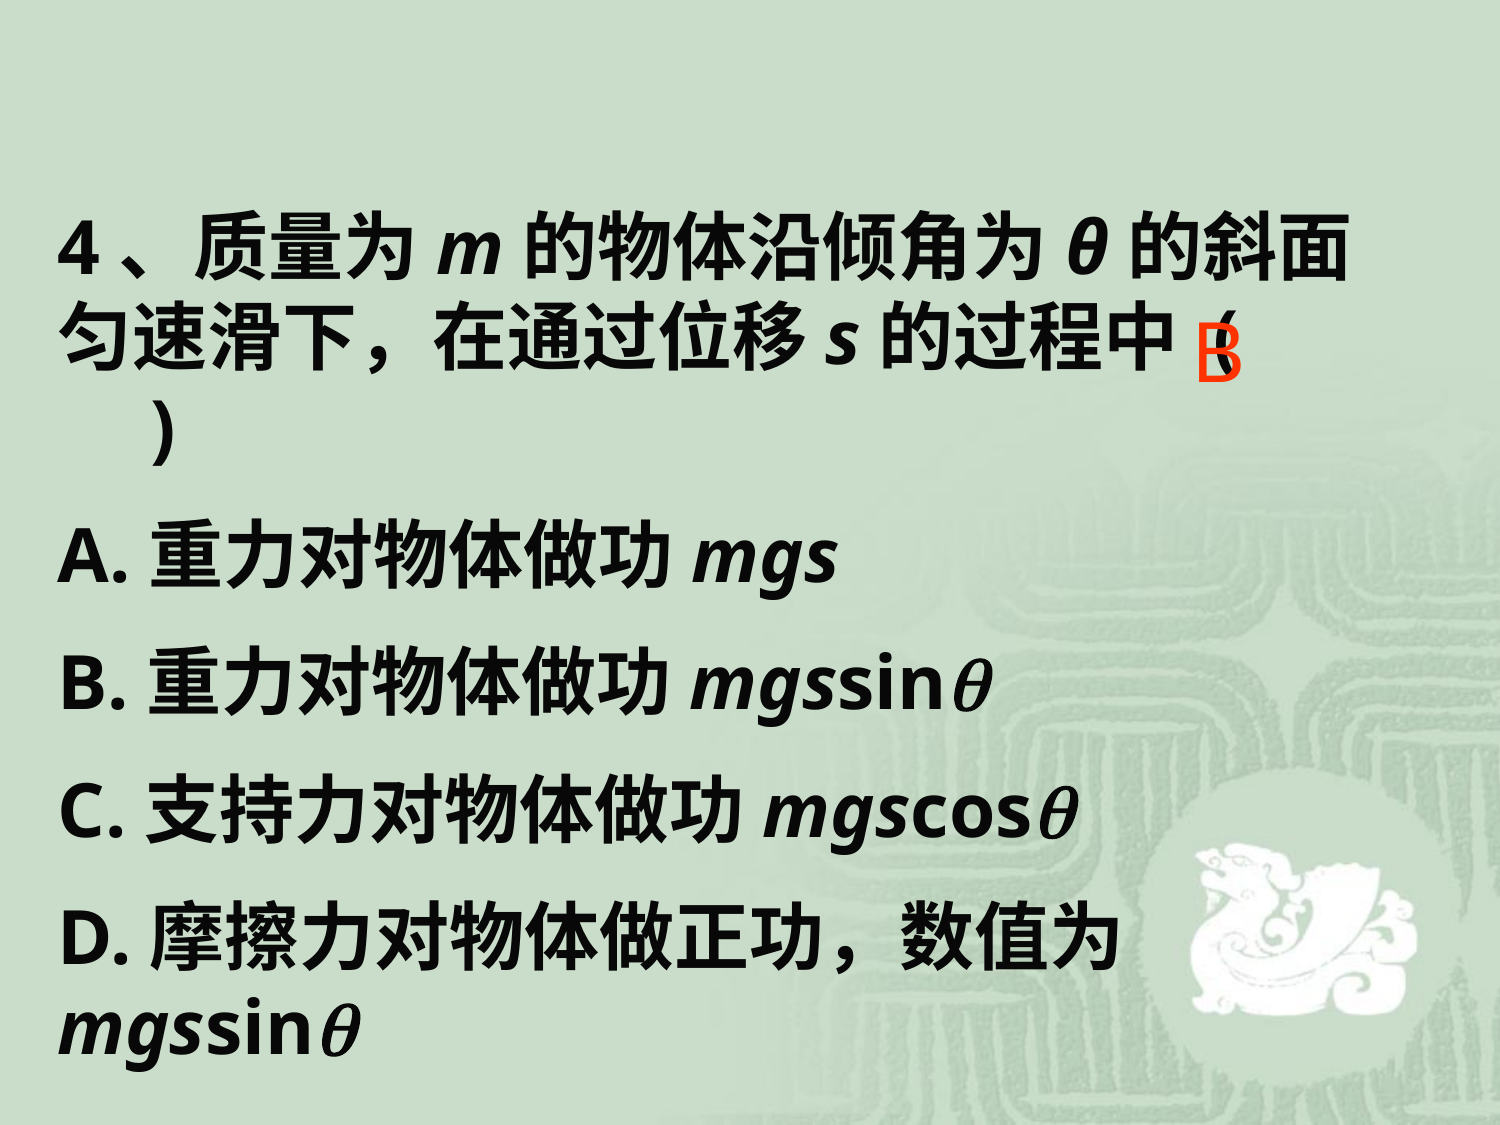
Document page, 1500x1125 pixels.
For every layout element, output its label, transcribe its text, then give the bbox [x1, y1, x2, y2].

text_box B [1176, 291, 1261, 407]
picture [0, 0, 1500, 1125]
text_box 4、质量为m的物体沿倾角为θ的斜面匀速滑下，在通过位移s的过程中 ( ) A.重力对物体做功mgs B.重力对物体做功mgssin C.支持力对物体做功mgscos D.摩擦力对物体做正功，数值为mgssin [42, 192, 1418, 1078]
